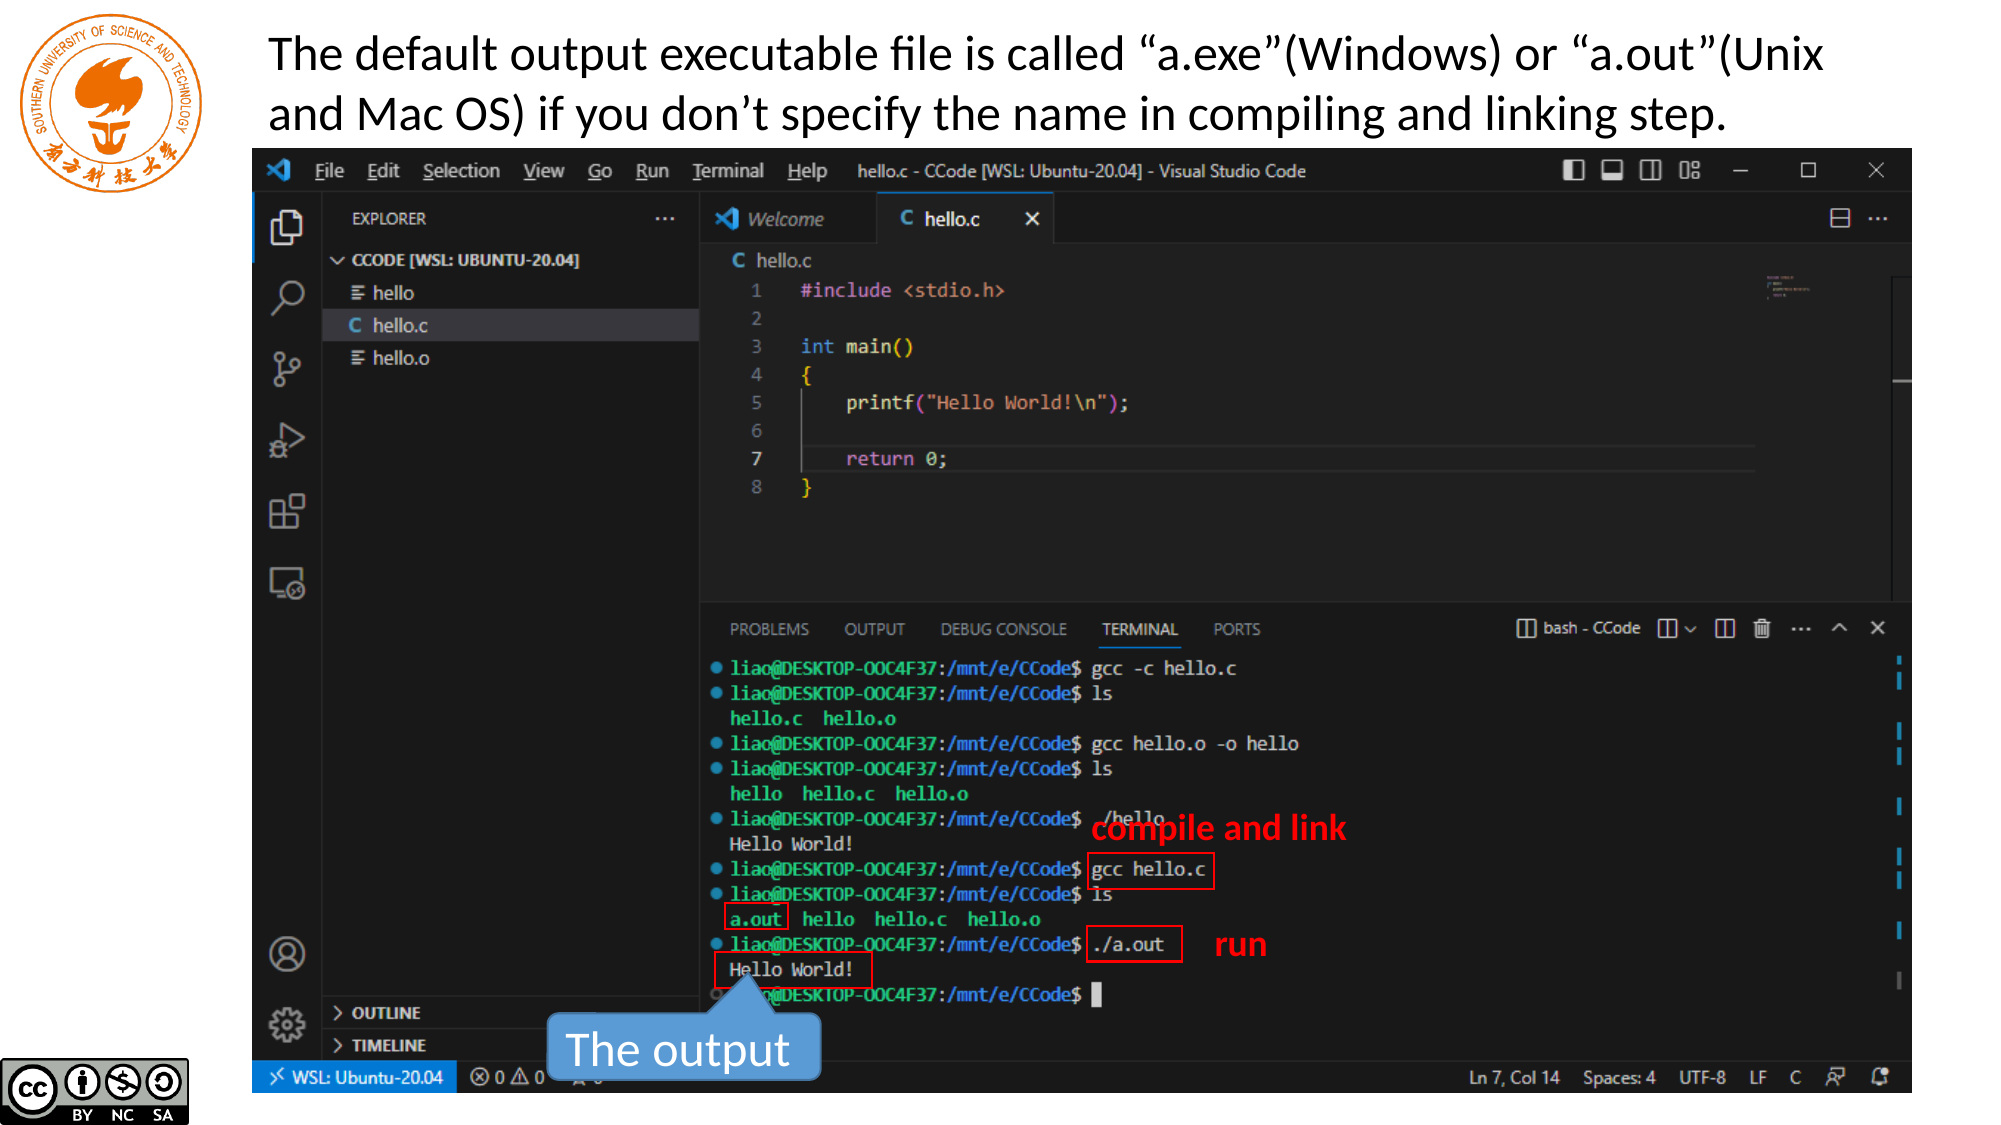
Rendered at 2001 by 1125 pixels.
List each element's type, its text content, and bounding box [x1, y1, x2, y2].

picture [0, 1058, 189, 1125]
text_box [1086, 911, 1293, 973]
picture [18, 11, 202, 194]
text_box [547, 952, 872, 1080]
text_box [724, 795, 1365, 929]
text_box The default output executable file is called “a.exe”(Windows) or “a.out”(Unix and Mac OS) if you don’t specify the name in compiling and linking step. [253, 12, 1851, 148]
picture [252, 148, 1912, 1093]
